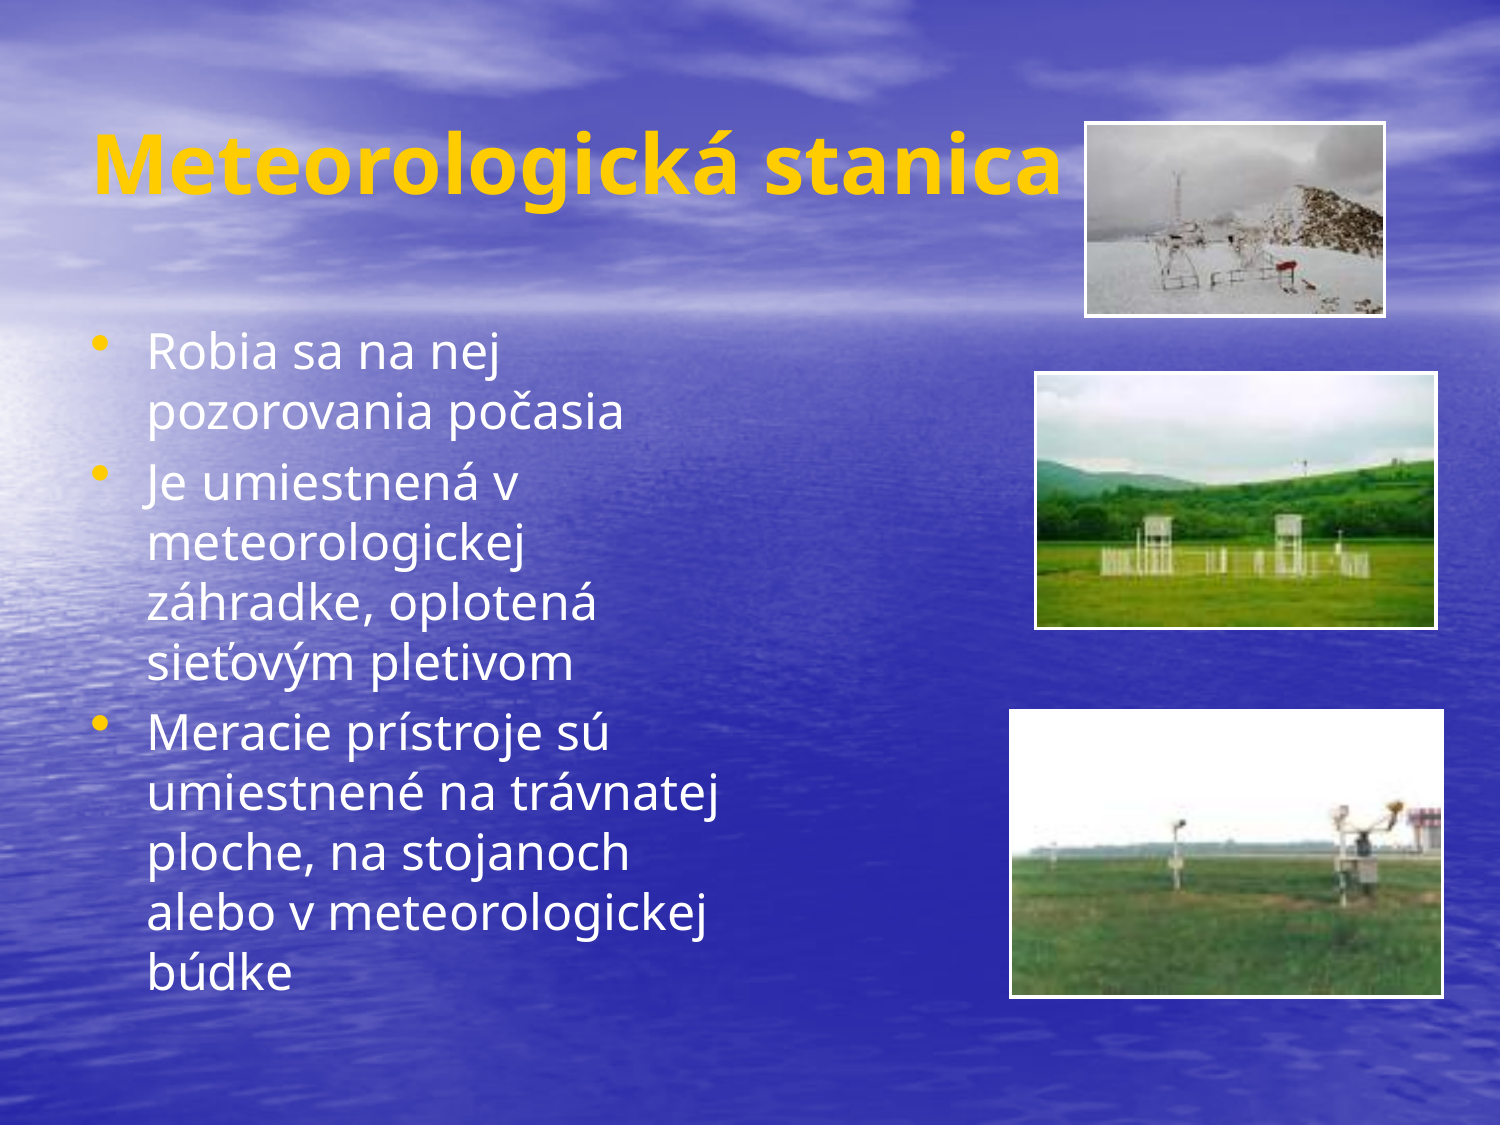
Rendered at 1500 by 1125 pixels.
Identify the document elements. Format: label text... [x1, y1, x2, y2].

list Robia sa na nej pozorovania počasia Je umiestnená v meteorologickej záhradke, oplotená sieťovým pletivom Meracie prístroje sú umiestnené na trávnatej ploche, na stojanoch alebo v meteorologickej búdke [74, 312, 738, 988]
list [1012, 712, 1441, 996]
title Meteorologická stanica [74, 47, 1426, 276]
picture [1087, 124, 1384, 315]
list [1037, 374, 1435, 627]
